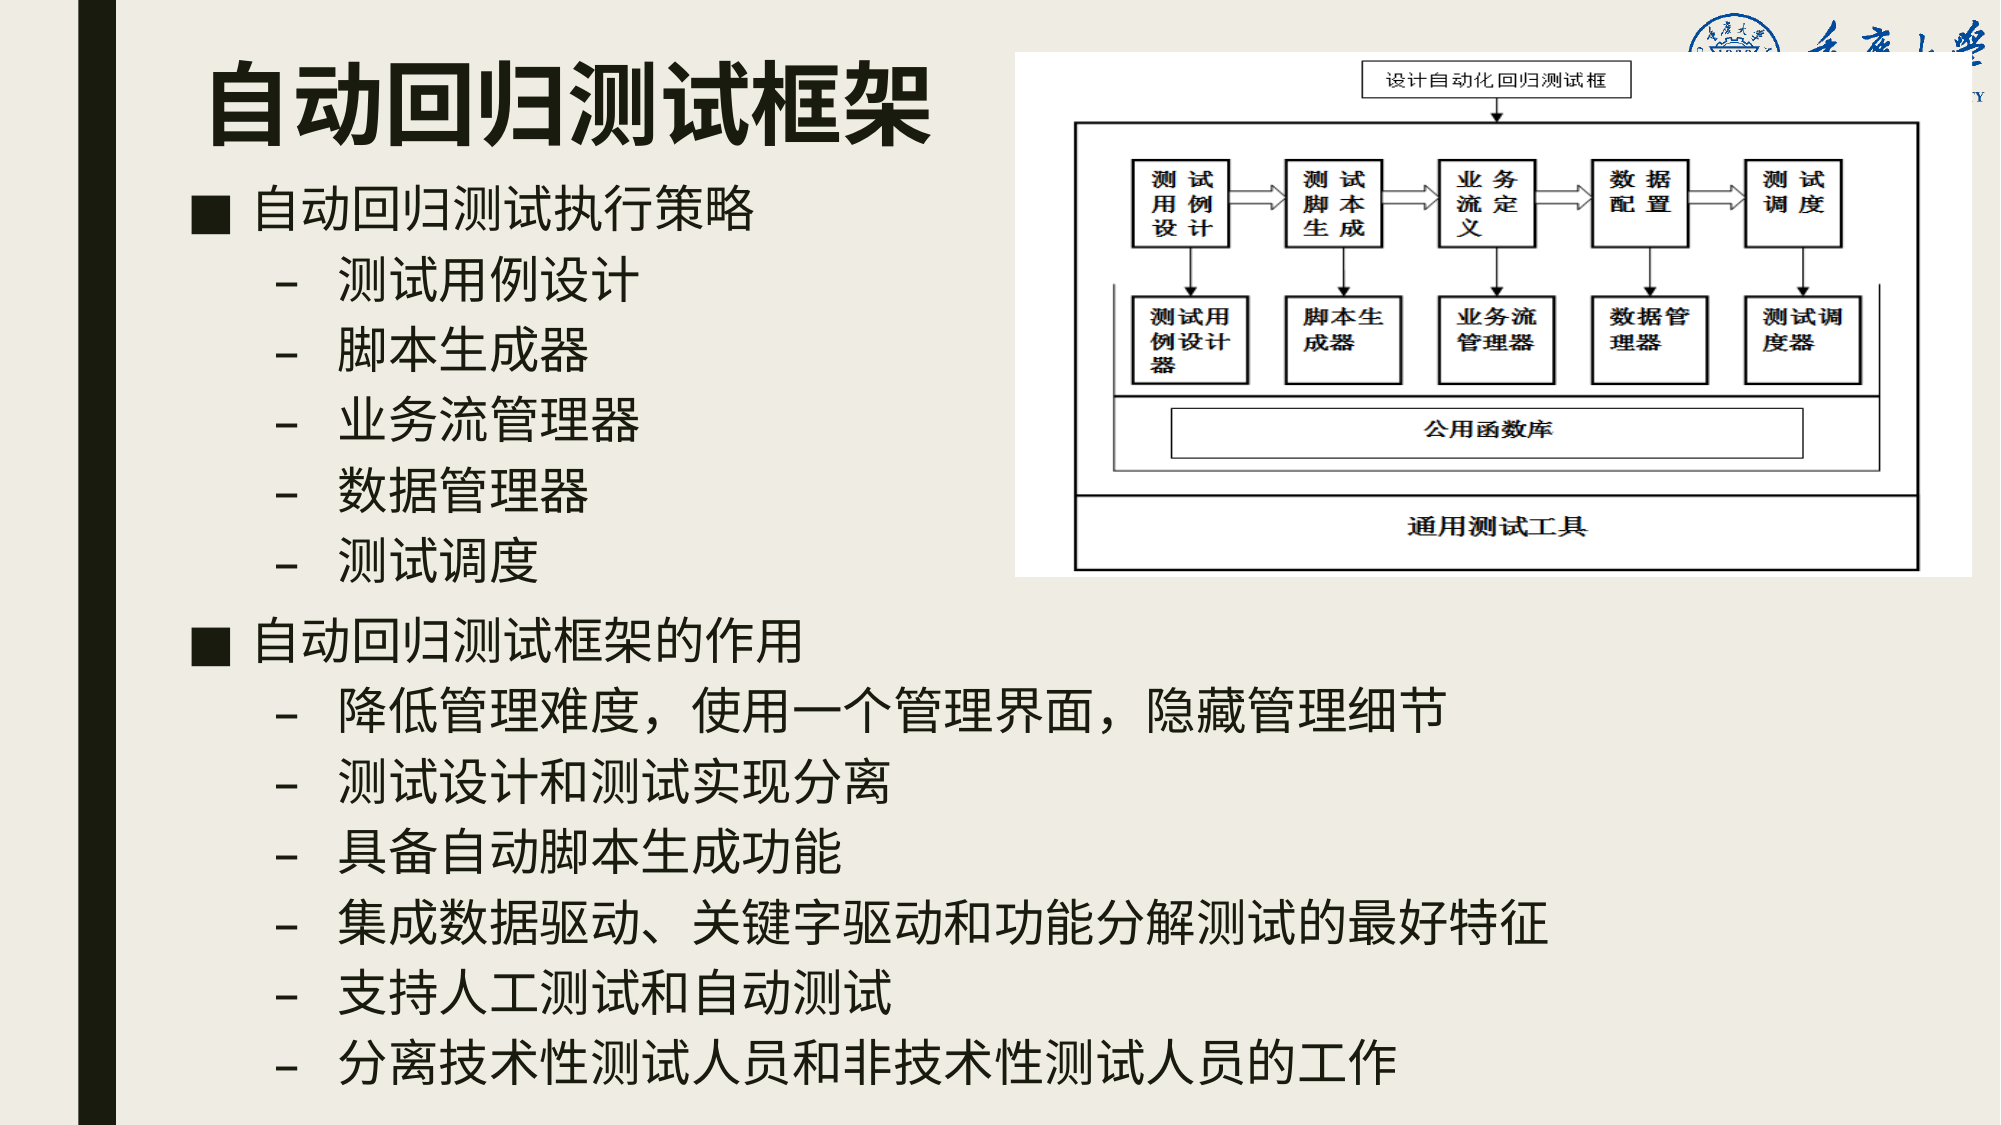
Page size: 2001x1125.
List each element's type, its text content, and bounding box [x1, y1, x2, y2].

picture [1015, 13, 1985, 577]
list 自动回归测试执行策略 测试用例设计 脚本生成器 业务流管理器 数据管理器 测试调度 自动回归测试框架的作用 降低管理难度，使用一个管理界面，隐藏管理细节 测试设计和测试实现分离 具备自动脚本生成功能 集成数据驱动、关键字驱动和功能分解测试的最好特征 支持人工测试和自动测试 分离技术性测试人员和非技术性测试人员的工作 [172, 174, 1873, 1108]
title 自动回归测试框架 [185, 52, 1015, 147]
